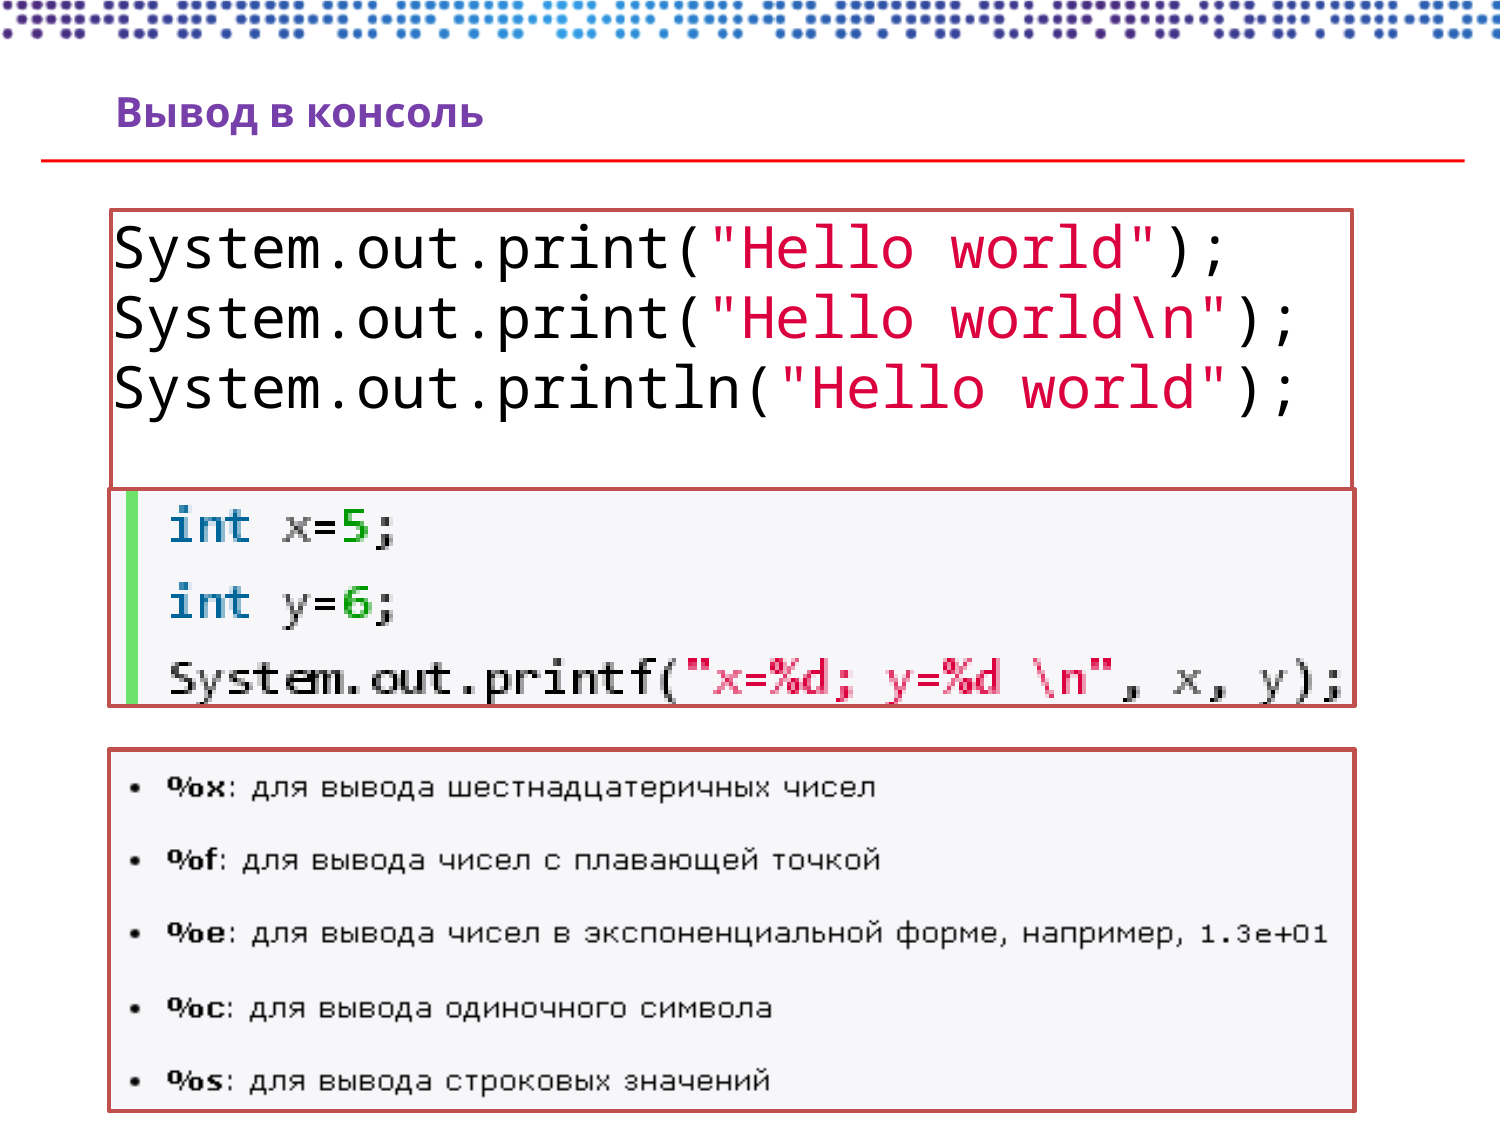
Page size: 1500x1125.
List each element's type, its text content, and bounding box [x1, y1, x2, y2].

picture [0, 0, 1500, 51]
text_box System.out.print("Hello world"); System.out.print("Hello world\n"); System.out.println("Hello world"); [109, 208, 1354, 487]
picture [110, 751, 1353, 1110]
picture [110, 490, 1353, 705]
text_box Вывод в консоль [100, 78, 1447, 143]
